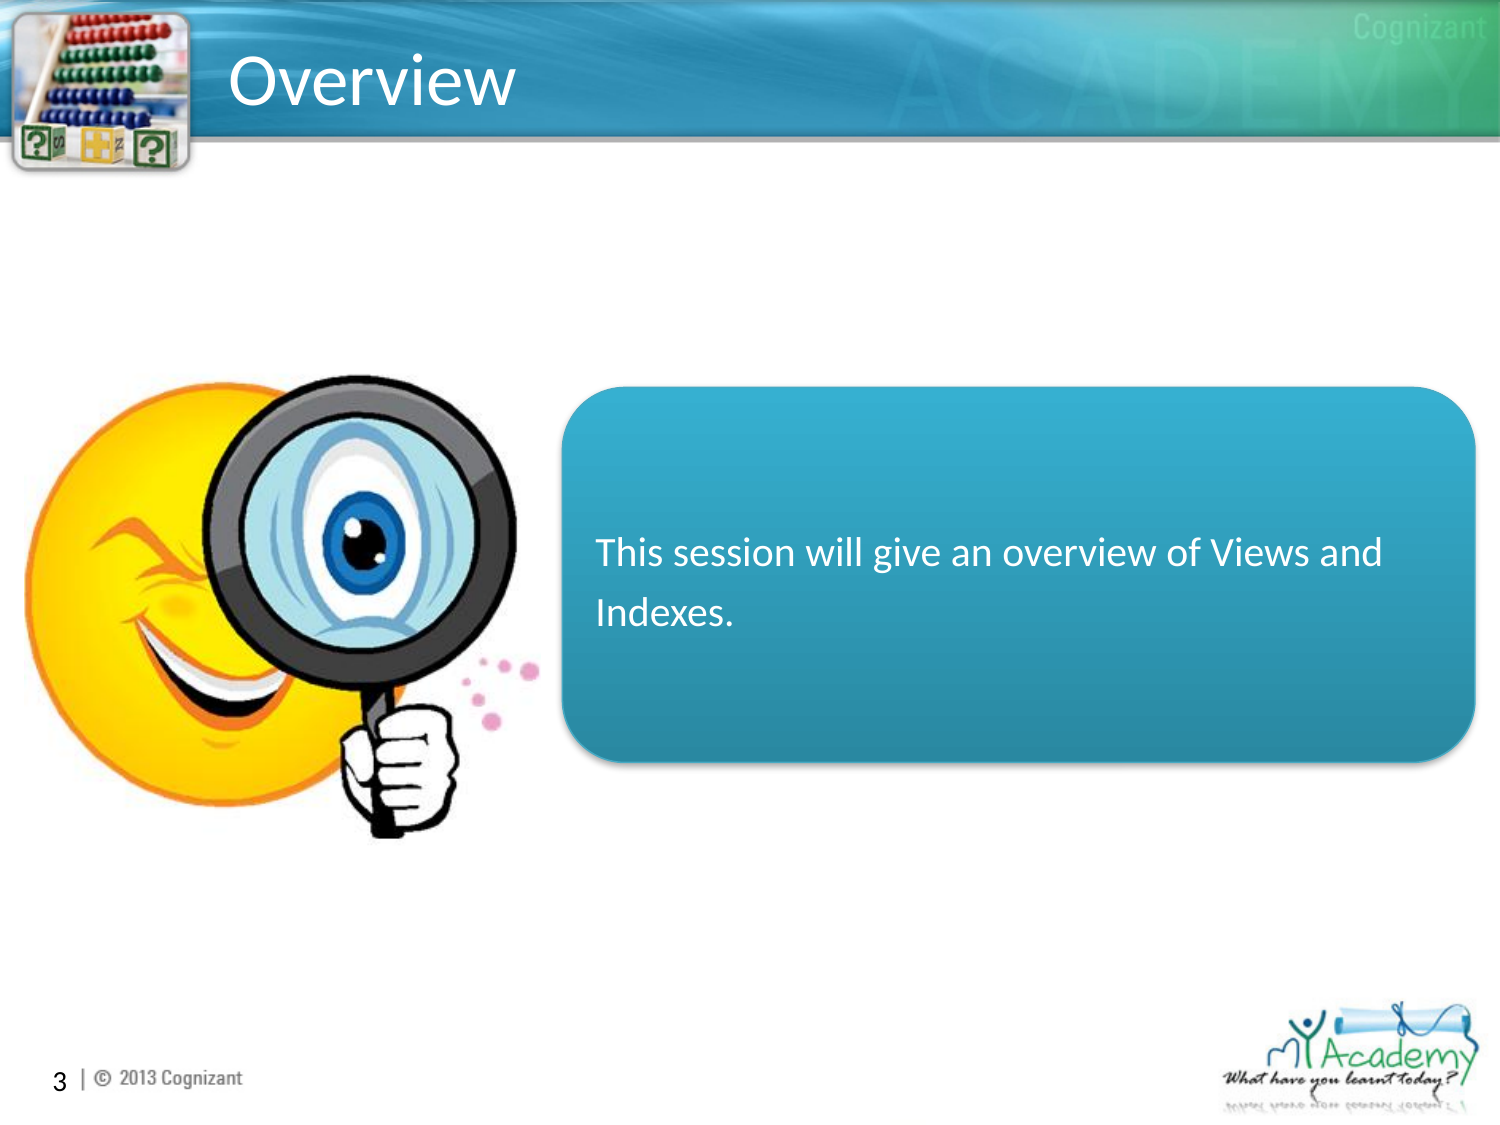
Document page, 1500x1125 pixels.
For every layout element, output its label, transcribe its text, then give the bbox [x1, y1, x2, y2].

text_box This session will give an overview of Views and Indexes. [561, 386, 1476, 764]
title Overview [212, 10, 1472, 141]
slide_number 3 [37, 1054, 113, 1100]
picture [0, 0, 1500, 1125]
list [37, 212, 1463, 998]
